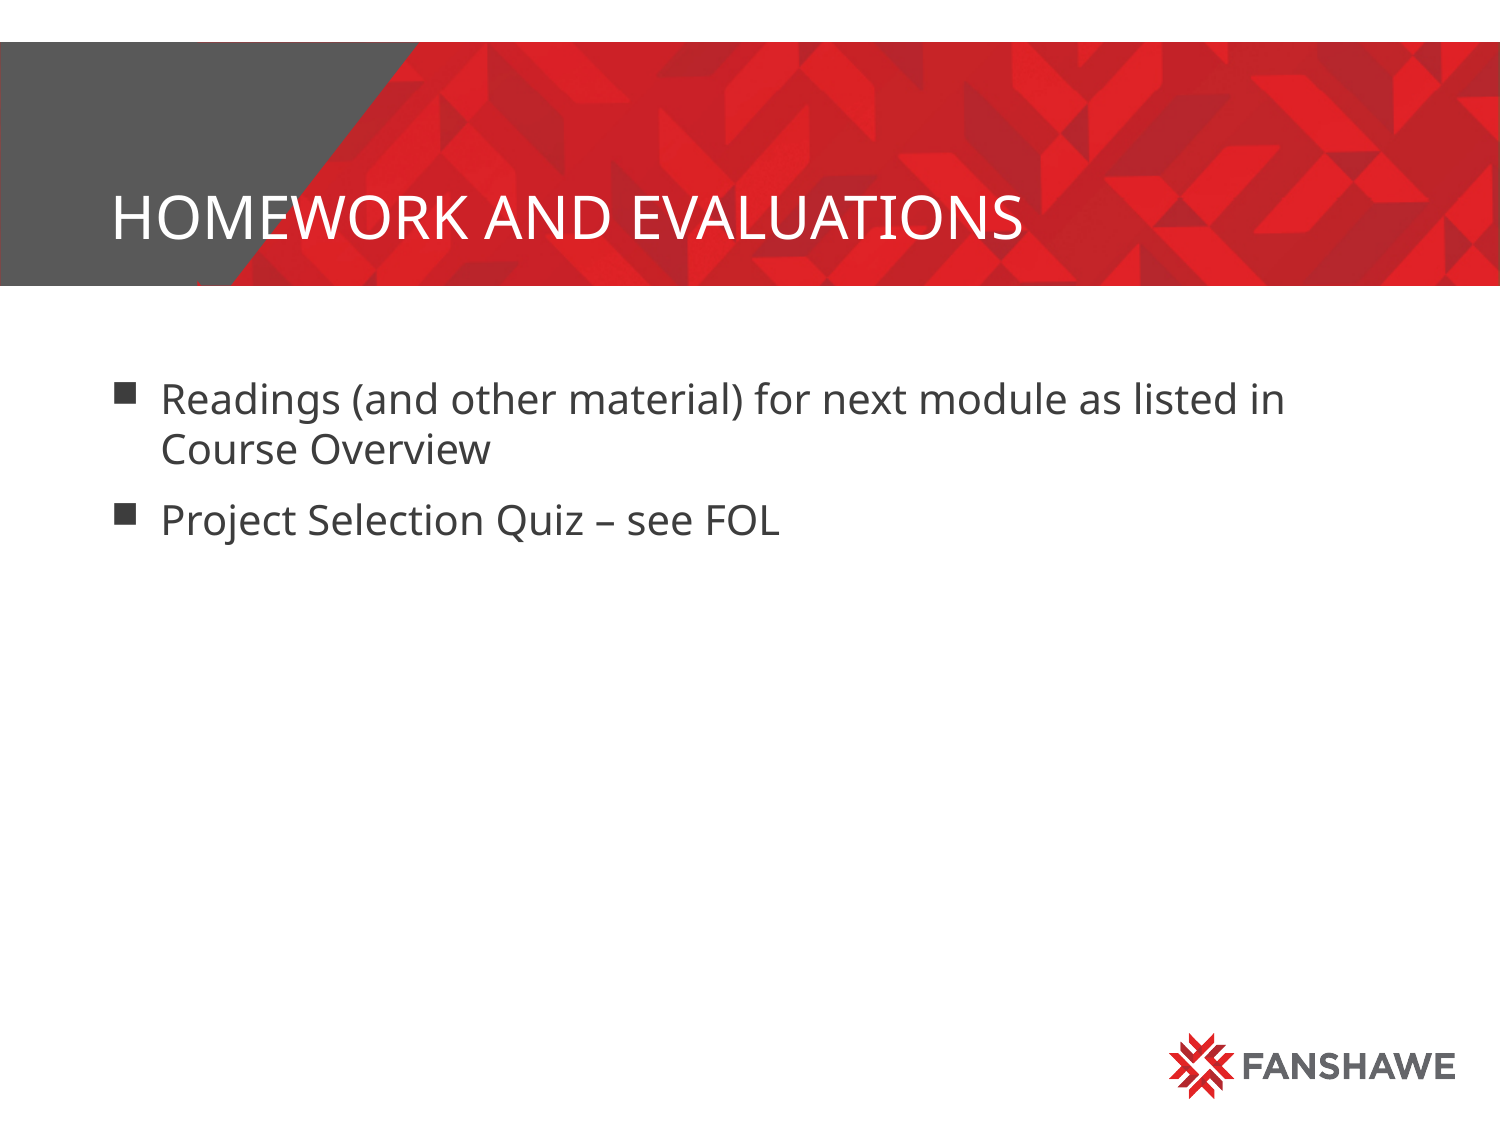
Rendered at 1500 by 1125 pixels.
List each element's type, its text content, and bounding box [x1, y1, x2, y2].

picture [232, 42, 1500, 286]
title Homework and evaluations [95, 81, 1406, 260]
list Readings (and other material) for next module as listed in Course Overview Project Selection Quiz – see FOL [95, 365, 1406, 621]
picture [1169, 1033, 1455, 1099]
